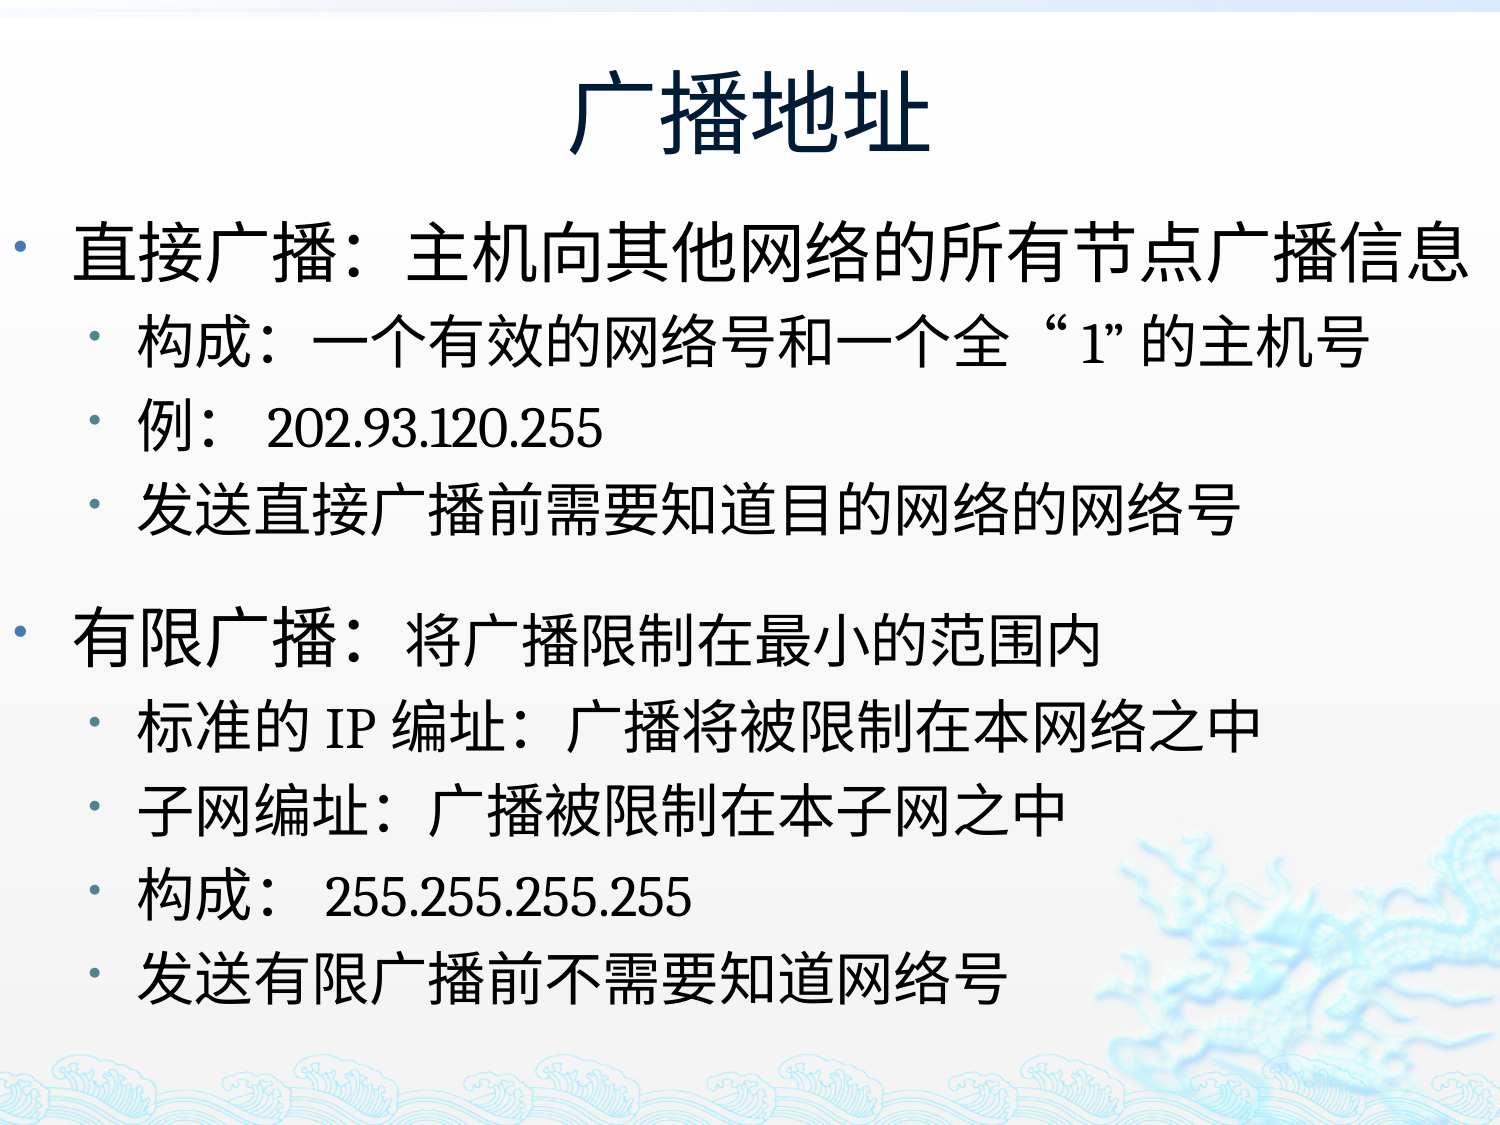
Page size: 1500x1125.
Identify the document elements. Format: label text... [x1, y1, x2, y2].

title 广播地址 [75, 45, 1425, 176]
list 直接广播：主机向其他网络的所有节点广播信息 构成：一个有效的网络号和一个全“1”的主机号 例：202.93.120.255 发送直接广播前需要知道目的网络的网络号 有限广播：将广播限制在最小的范围内 标准的IP编址：广播将被限制在本网络之中 子网编址：广播被限制在本子网之中 构成：255.255.255.255 发送有限广播前不需要知道网络号 [0, 187, 1500, 1090]
